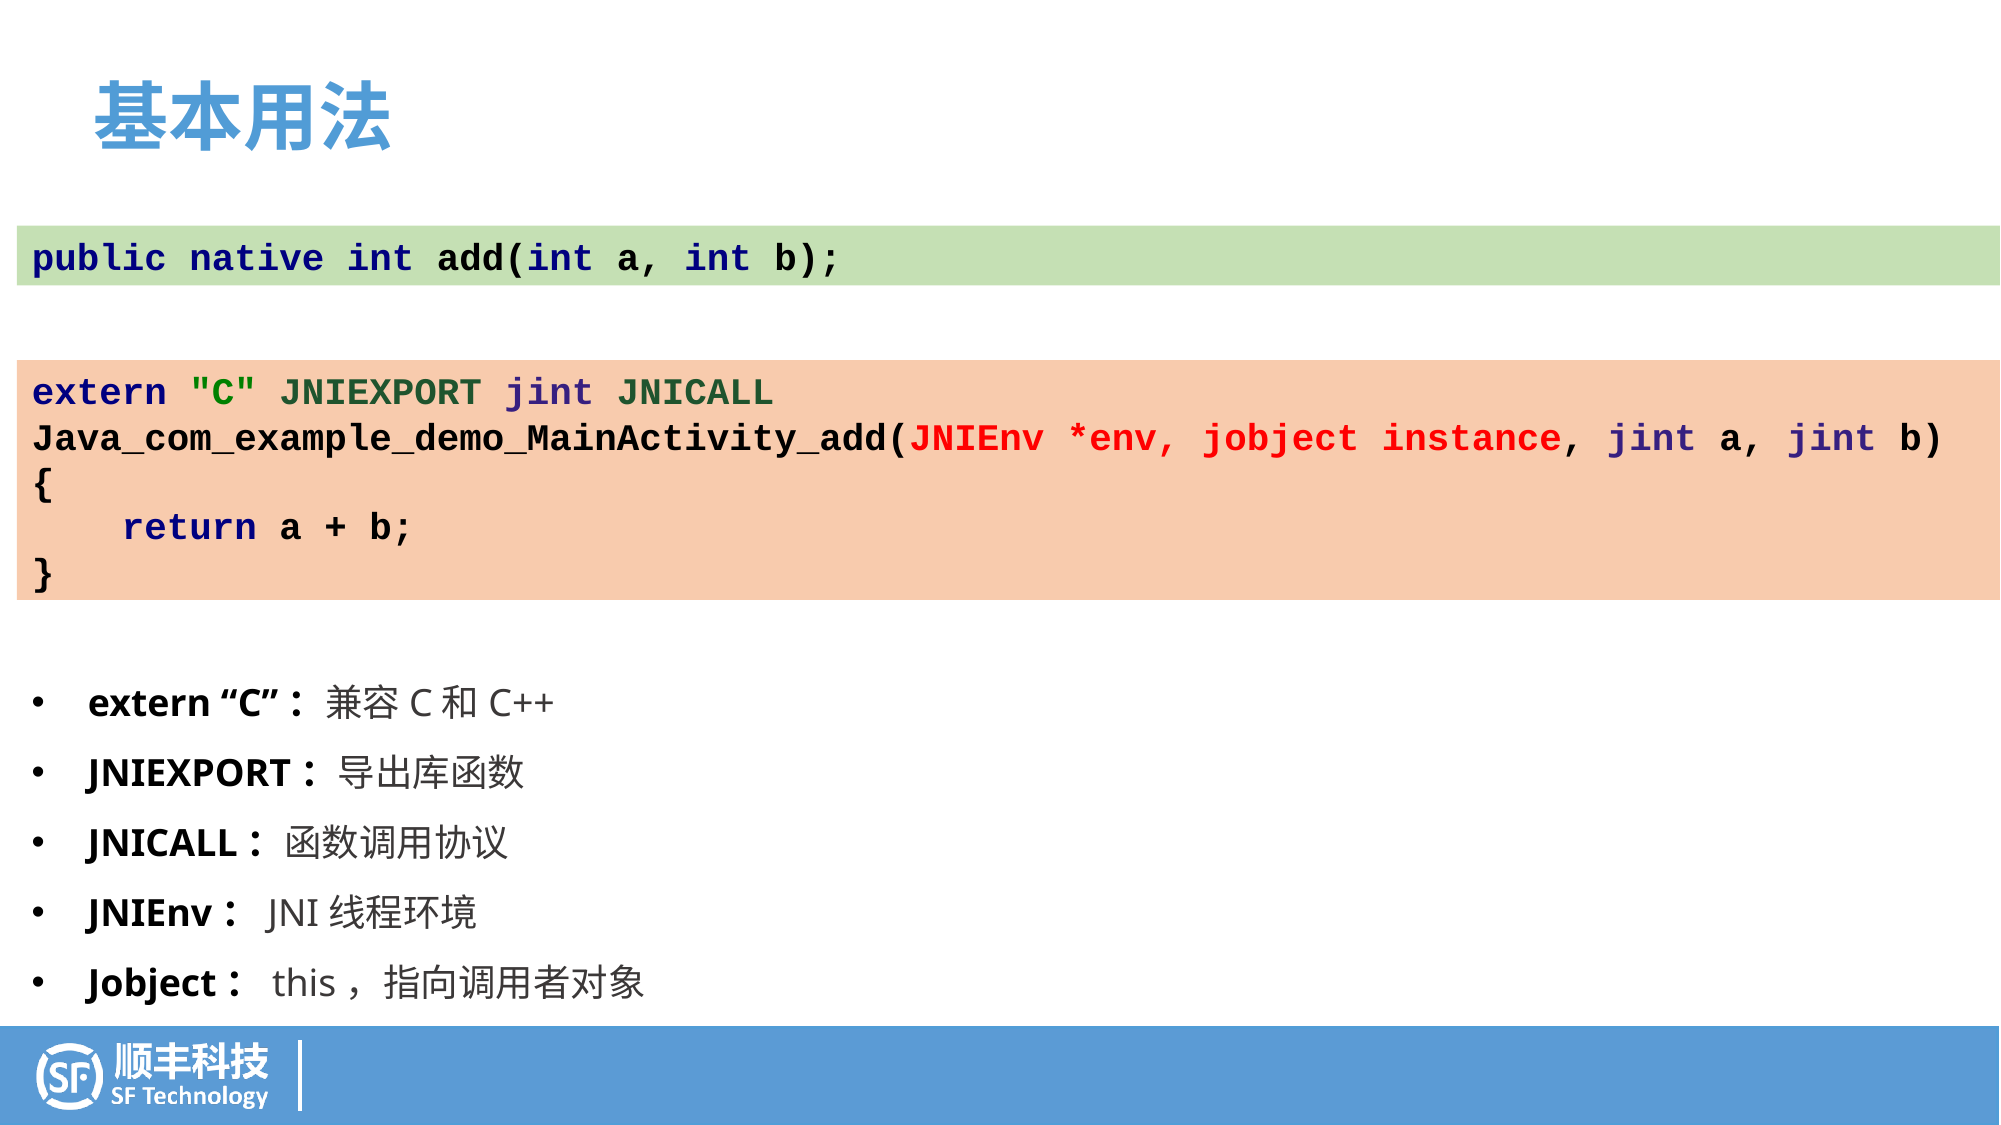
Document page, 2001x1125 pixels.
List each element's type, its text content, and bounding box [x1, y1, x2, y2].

text_box 基本用法 [79, 61, 418, 168]
picture [34, 1025, 292, 1125]
text_box extern "C" JNIEXPORT jint JNICALL Java_com_example_demo_MainActivity_add(JNIEnv *env, jobject instance, jint a, jint b) { return a + b; } [16, 360, 2000, 600]
text_box public native int add(int a, int b); [16, 225, 2000, 286]
text_box extern “C”：兼容C和C++ JNIEXPORT：导出库函数 JNICALL：函数调用协议 JNIEnv：JNI线程环境 Jobject：this，指向调用者对象 [16, 671, 1017, 1012]
